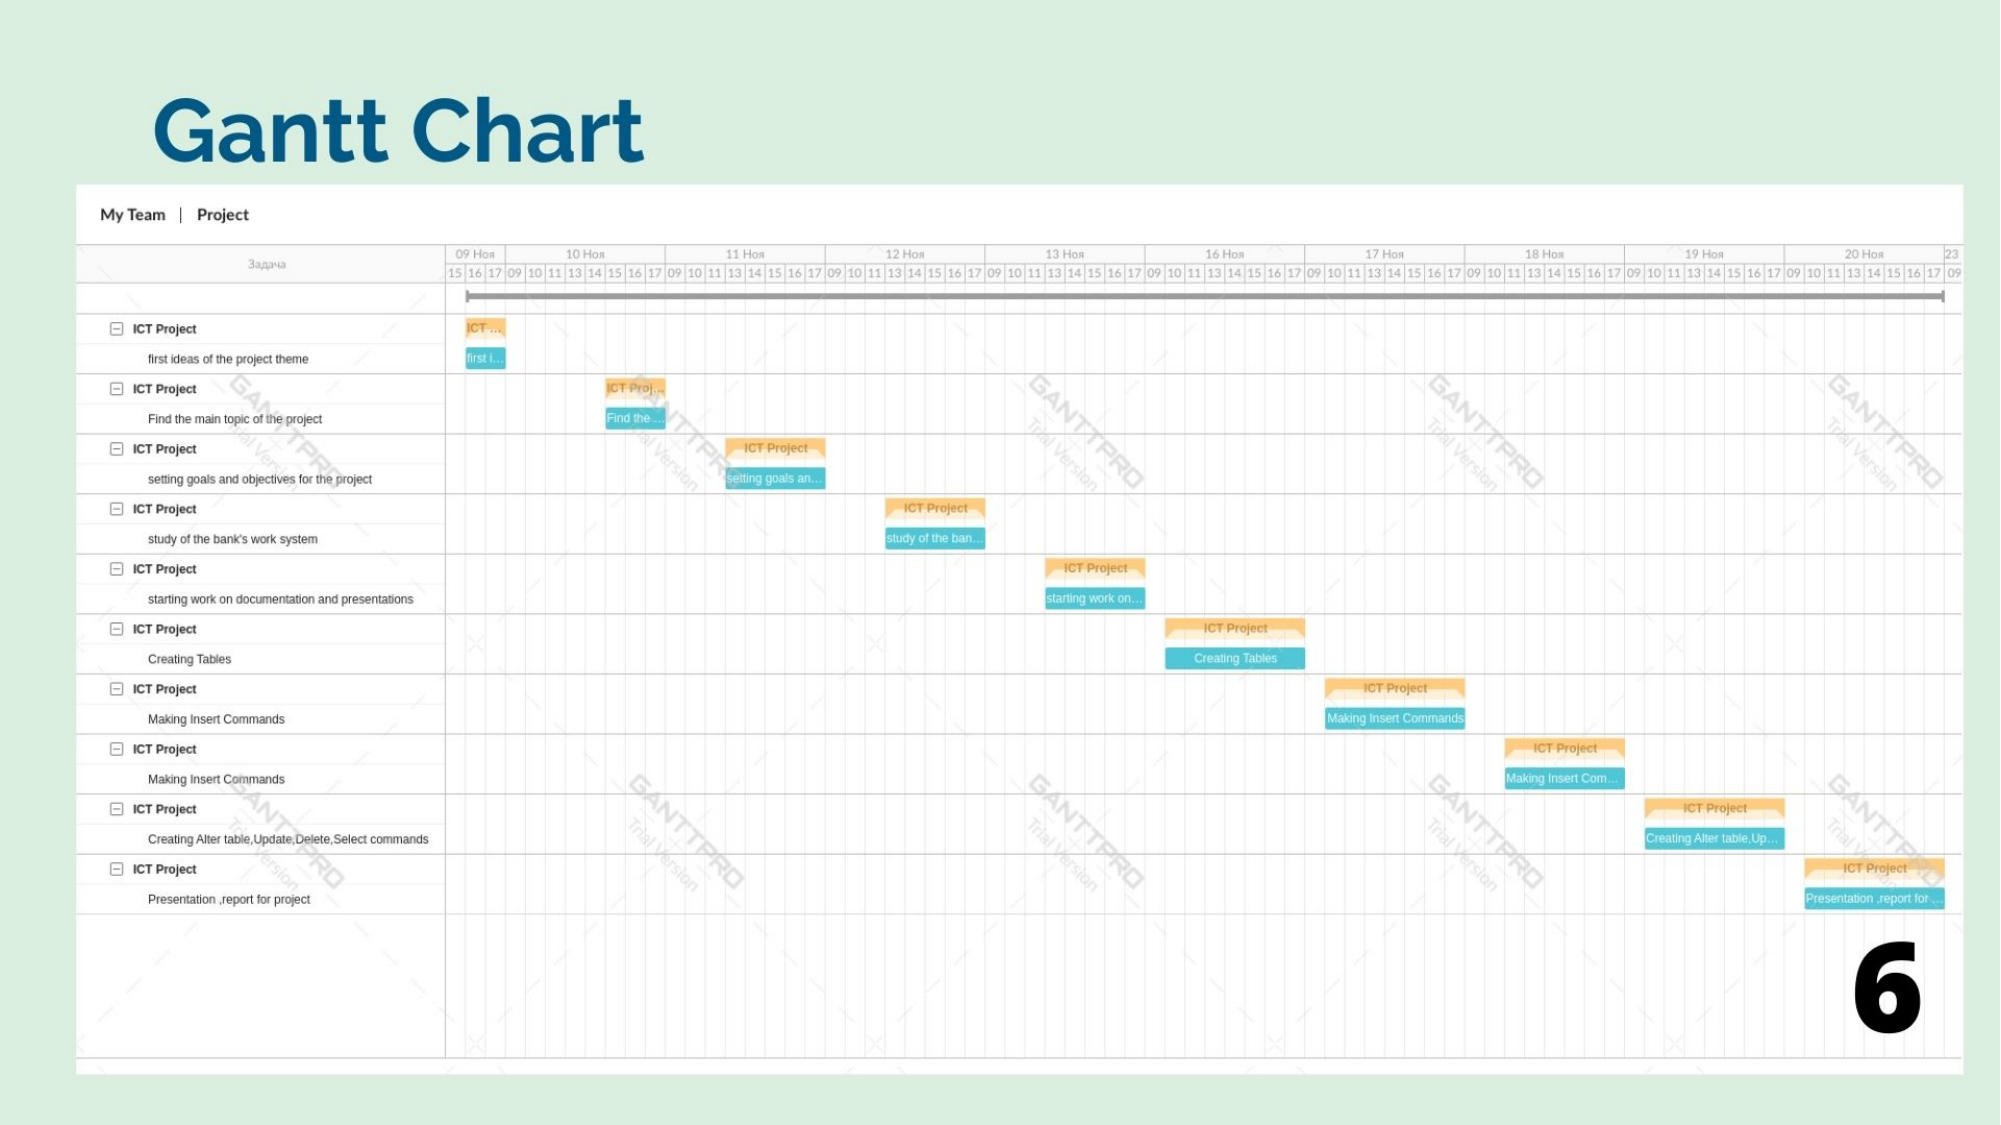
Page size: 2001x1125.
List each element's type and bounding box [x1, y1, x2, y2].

list [0, 0, 2000, 1125]
